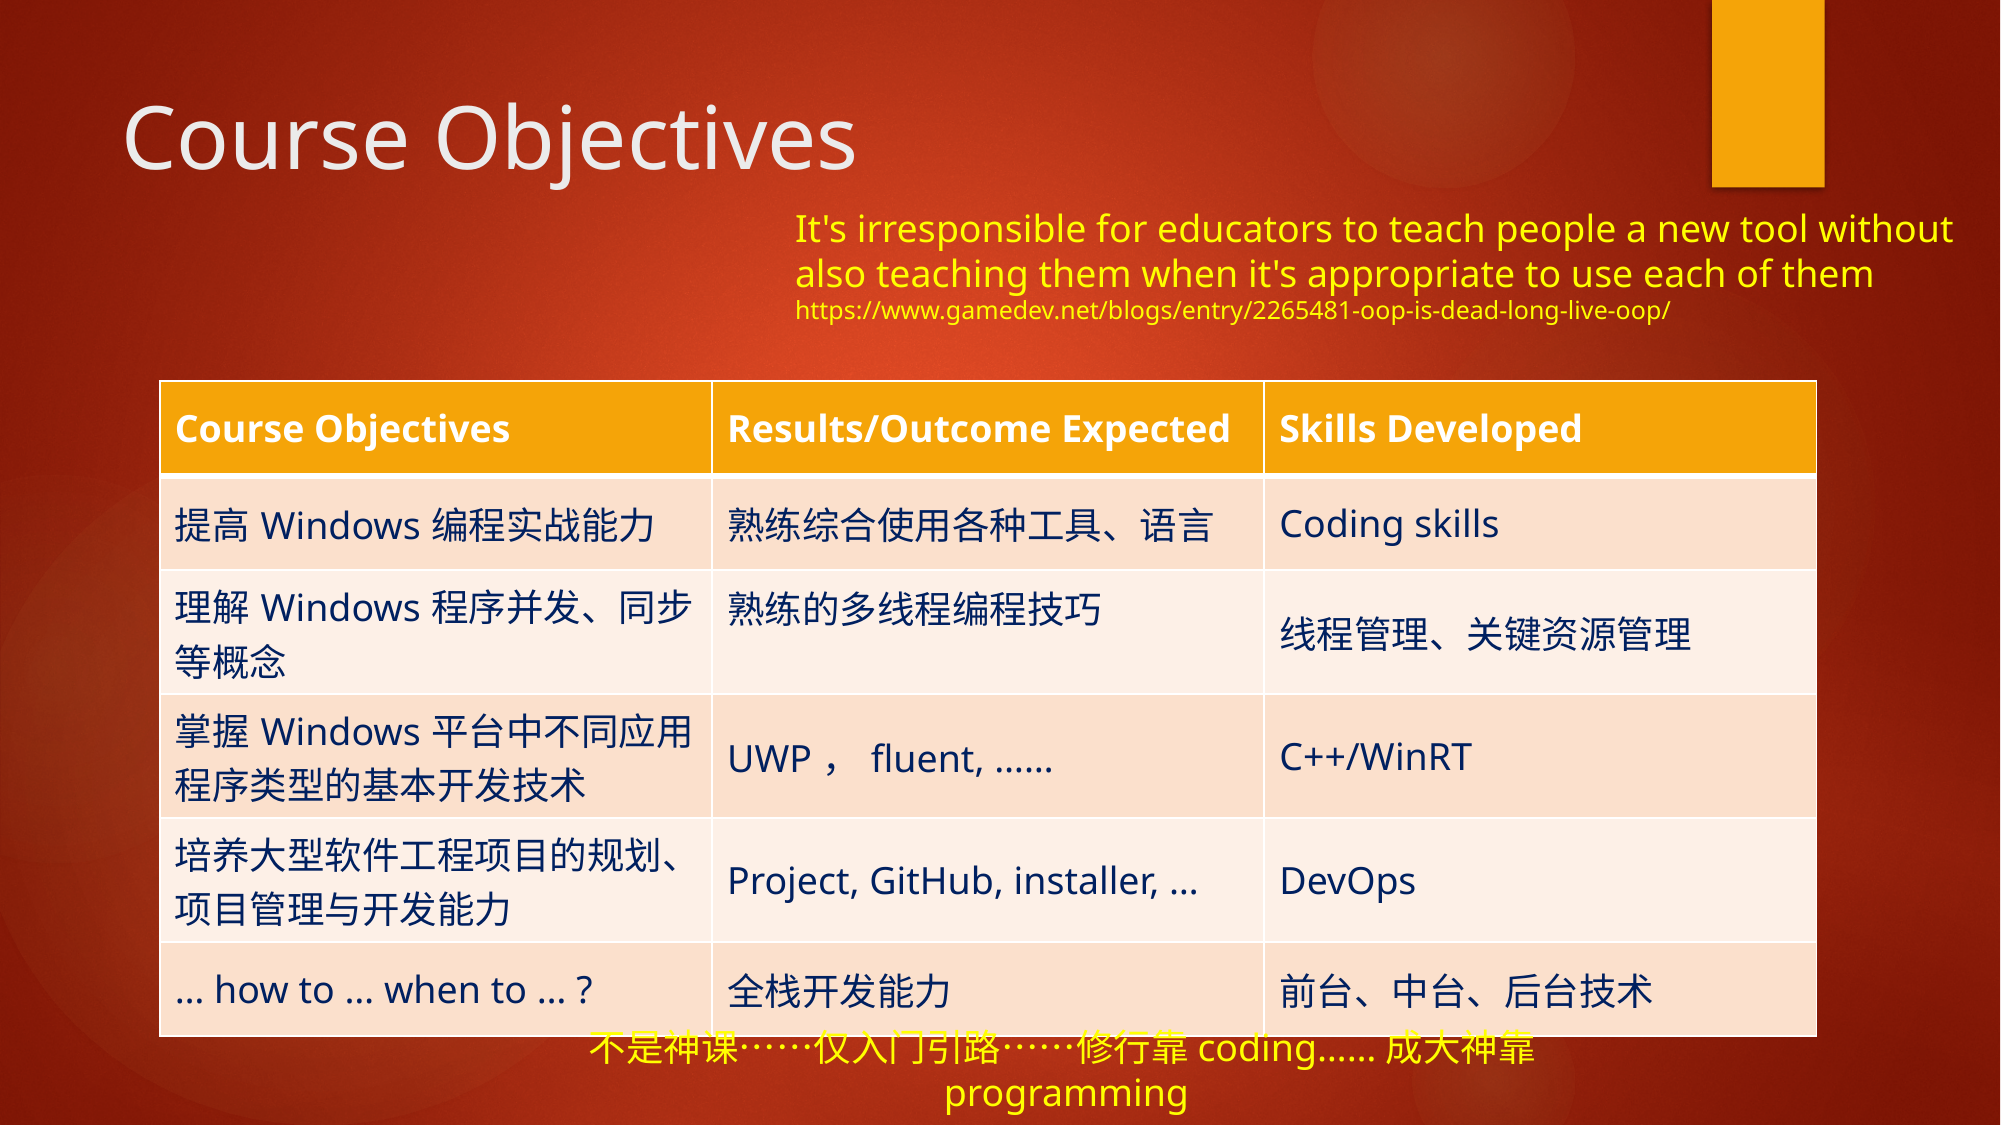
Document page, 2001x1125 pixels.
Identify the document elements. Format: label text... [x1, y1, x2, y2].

table_cell … how to … when to … ? [161, 943, 711, 1035]
table_header Results/Outcome Expected [713, 382, 1263, 473]
table_cell Project, GitHub, installer, … [713, 819, 1263, 941]
text_box It's irresponsible for educators to teach people a new tool without also teaching them when it's appropriate to use each of them https://www.gamedev.net/blogs/entry/2265481-oop-is-dead-long-live-oop/ [780, 197, 2000, 333]
title Course Objectives [106, 74, 1649, 304]
table_header Course Objectives [161, 382, 711, 473]
table_cell C++/WinRT [1265, 695, 1816, 817]
table_cell 全栈开发能力 [713, 943, 1263, 1016]
text_box 不是神课……仅入门引路……修行靠coding……成大神靠programming [456, 1016, 1677, 1121]
table_header Skills Developed [1265, 382, 1816, 473]
table_cell UWP，fluent, …… [713, 695, 1263, 817]
table_cell 提高Windows编程实战能力 [161, 479, 711, 569]
table_cell 理解Windows程序并发、同步等概念 [161, 571, 711, 693]
table_cell 线程管理、关键资源管理 [1265, 571, 1816, 693]
table_cell DevOps [1265, 819, 1816, 941]
table_cell Coding skills [1265, 479, 1816, 569]
table_cell 培养大型软件工程项目的规划、项目管理与开发能力 [161, 819, 711, 941]
table_cell 熟练的多线程编程技巧 [713, 571, 1263, 693]
table_cell 熟练综合使用各种工具、语言 [713, 479, 1263, 569]
table_cell 掌握Windows平台中不同应用程序类型的基本开发技术 [161, 695, 711, 817]
table_cell 前台、中台、后台技术 [1265, 943, 1816, 1035]
